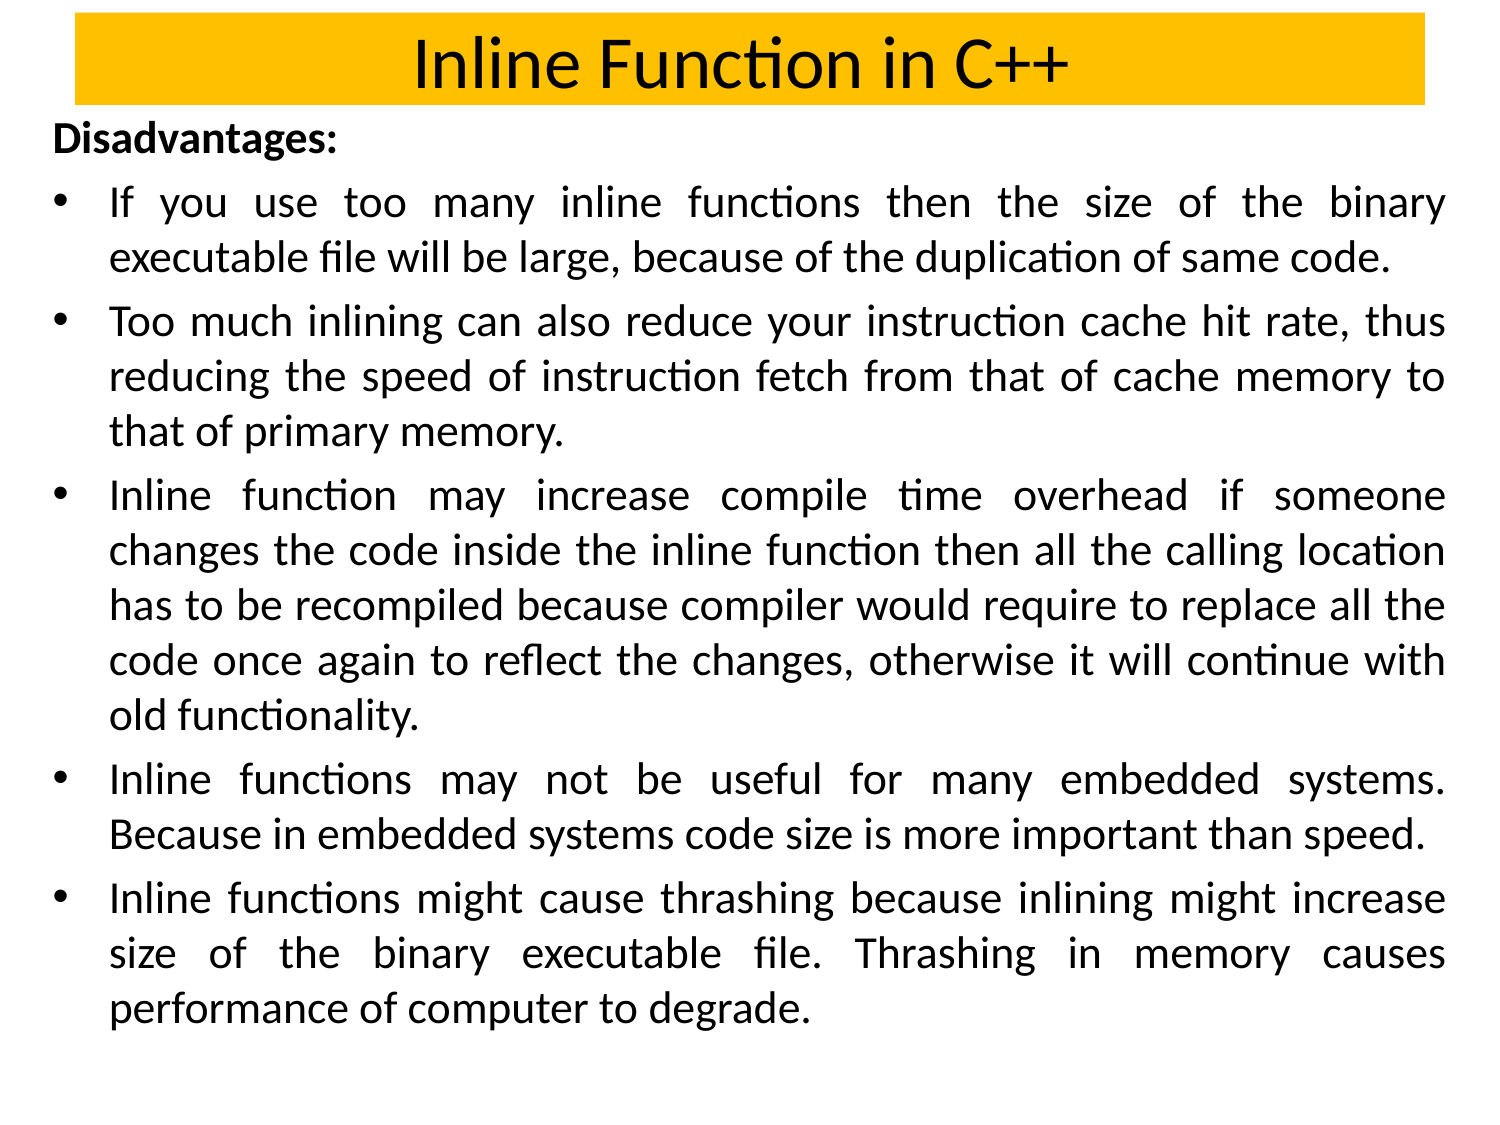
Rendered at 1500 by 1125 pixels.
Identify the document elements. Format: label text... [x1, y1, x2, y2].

title Inline Function in C++ [74, 12, 1426, 99]
list Disadvantages: If you use too many inline functions then the size of the binary executable file will be large, because of the duplication of same code. Too much inlining can also reduce your instruction cache hit rate, thus reducing the speed of instruction fetch from that of cache memory to that of primary memory. Inline function may increase compile time overhead if someone changes the code inside the inline function then all the calling location has to be recompiled because compiler would require to replace all the code once again to reflect the changes, otherwise it will continue with old functionality. Inline functions may not be useful for many embedded systems. Because in embedded systems code size is more important than speed. Inline functions might cause thrashing because inlining might increase size of the binary executable file. Thrashing in memory causes performance of computer to degrade. [37, 99, 1463, 1088]
